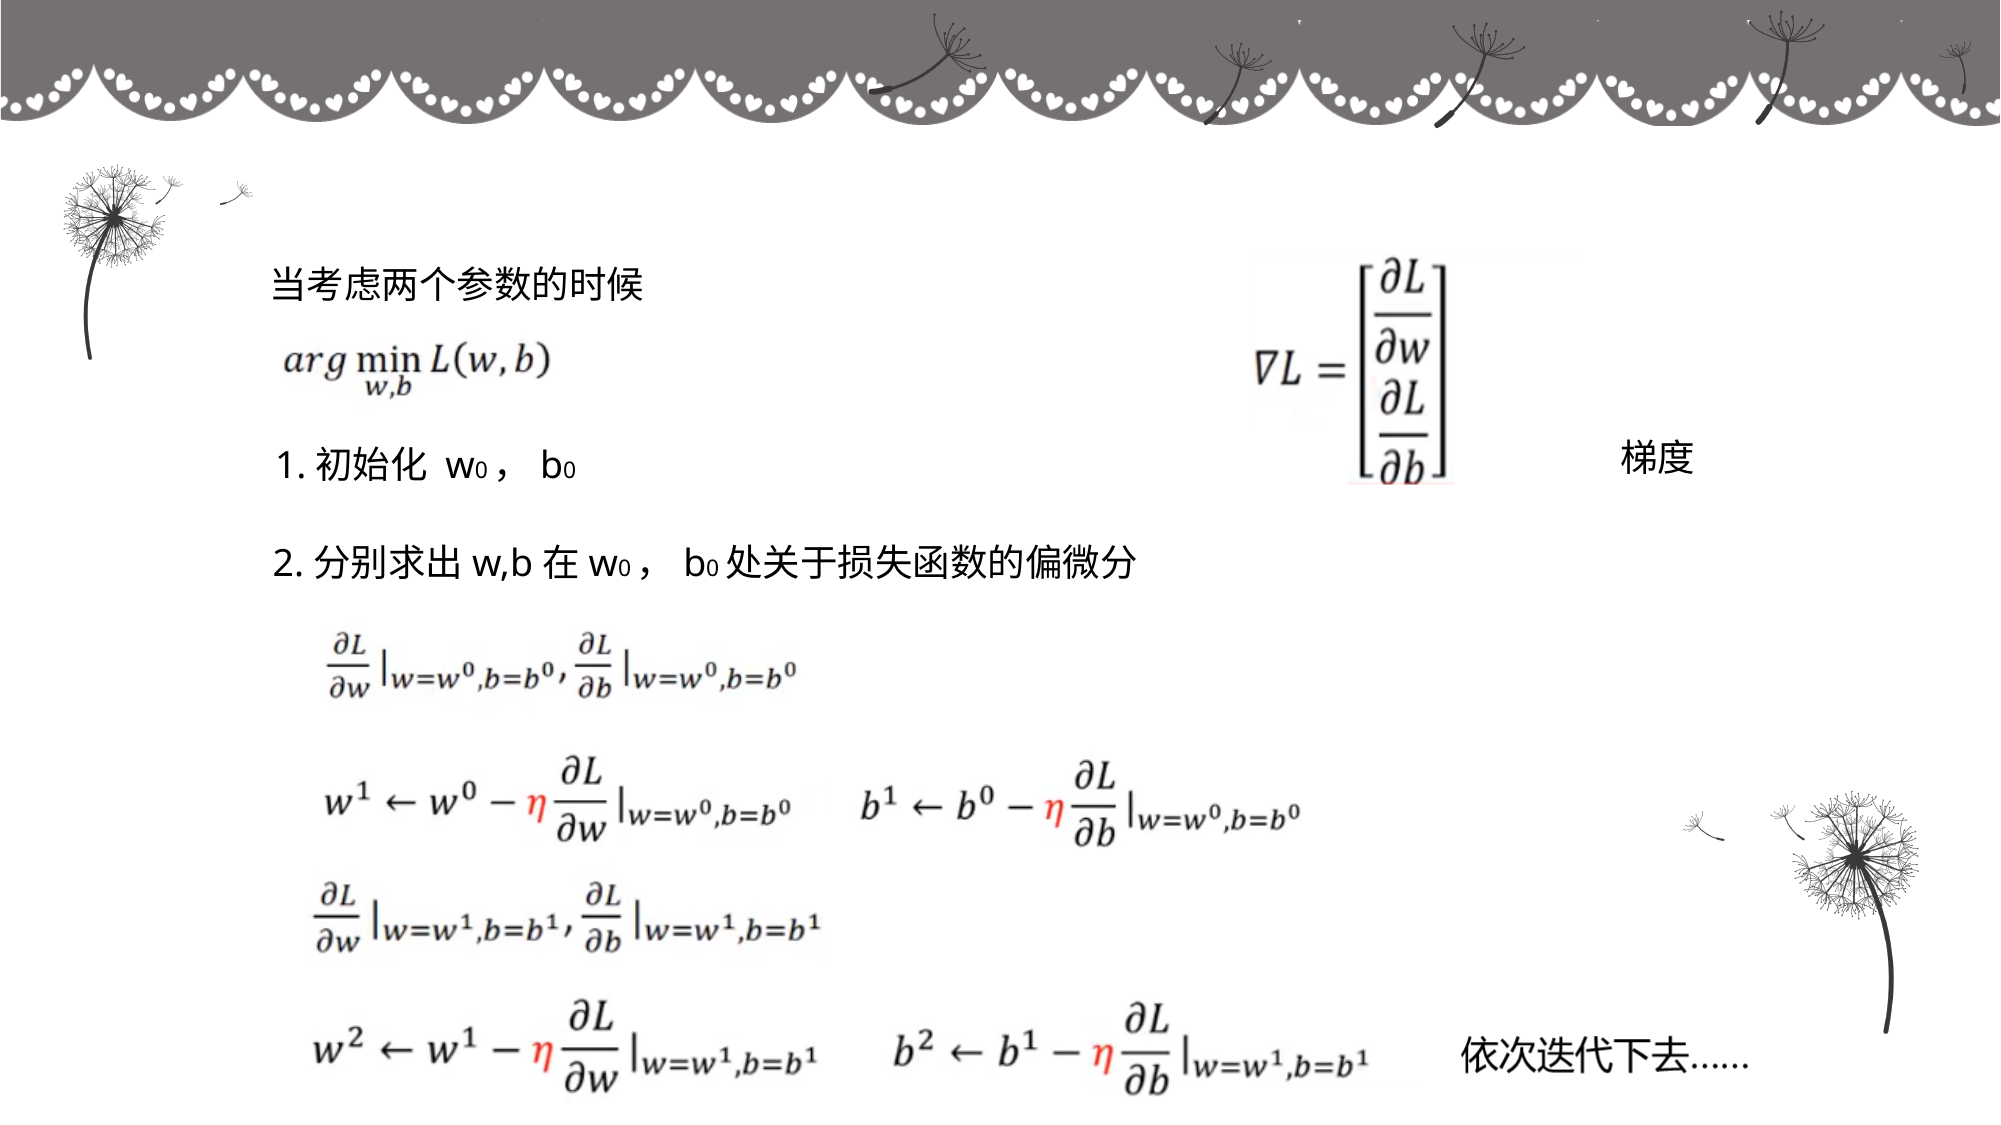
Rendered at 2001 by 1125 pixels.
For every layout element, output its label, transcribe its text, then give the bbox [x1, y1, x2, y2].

picture [0, 0, 2000, 128]
picture [1215, 253, 1579, 489]
text_box 当考虑两个参数的时候 [254, 253, 660, 314]
picture [280, 314, 610, 419]
text_box 梯度 [1605, 426, 1720, 487]
text_box 2.分别求出w,b在w0，b0处关于损失函数的偏微分 [257, 531, 1153, 592]
picture [265, 747, 1419, 1101]
picture [1437, 790, 1924, 1101]
text_box 1.初始化 w0，b0 [260, 433, 592, 521]
picture [59, 164, 253, 360]
picture [320, 618, 898, 721]
